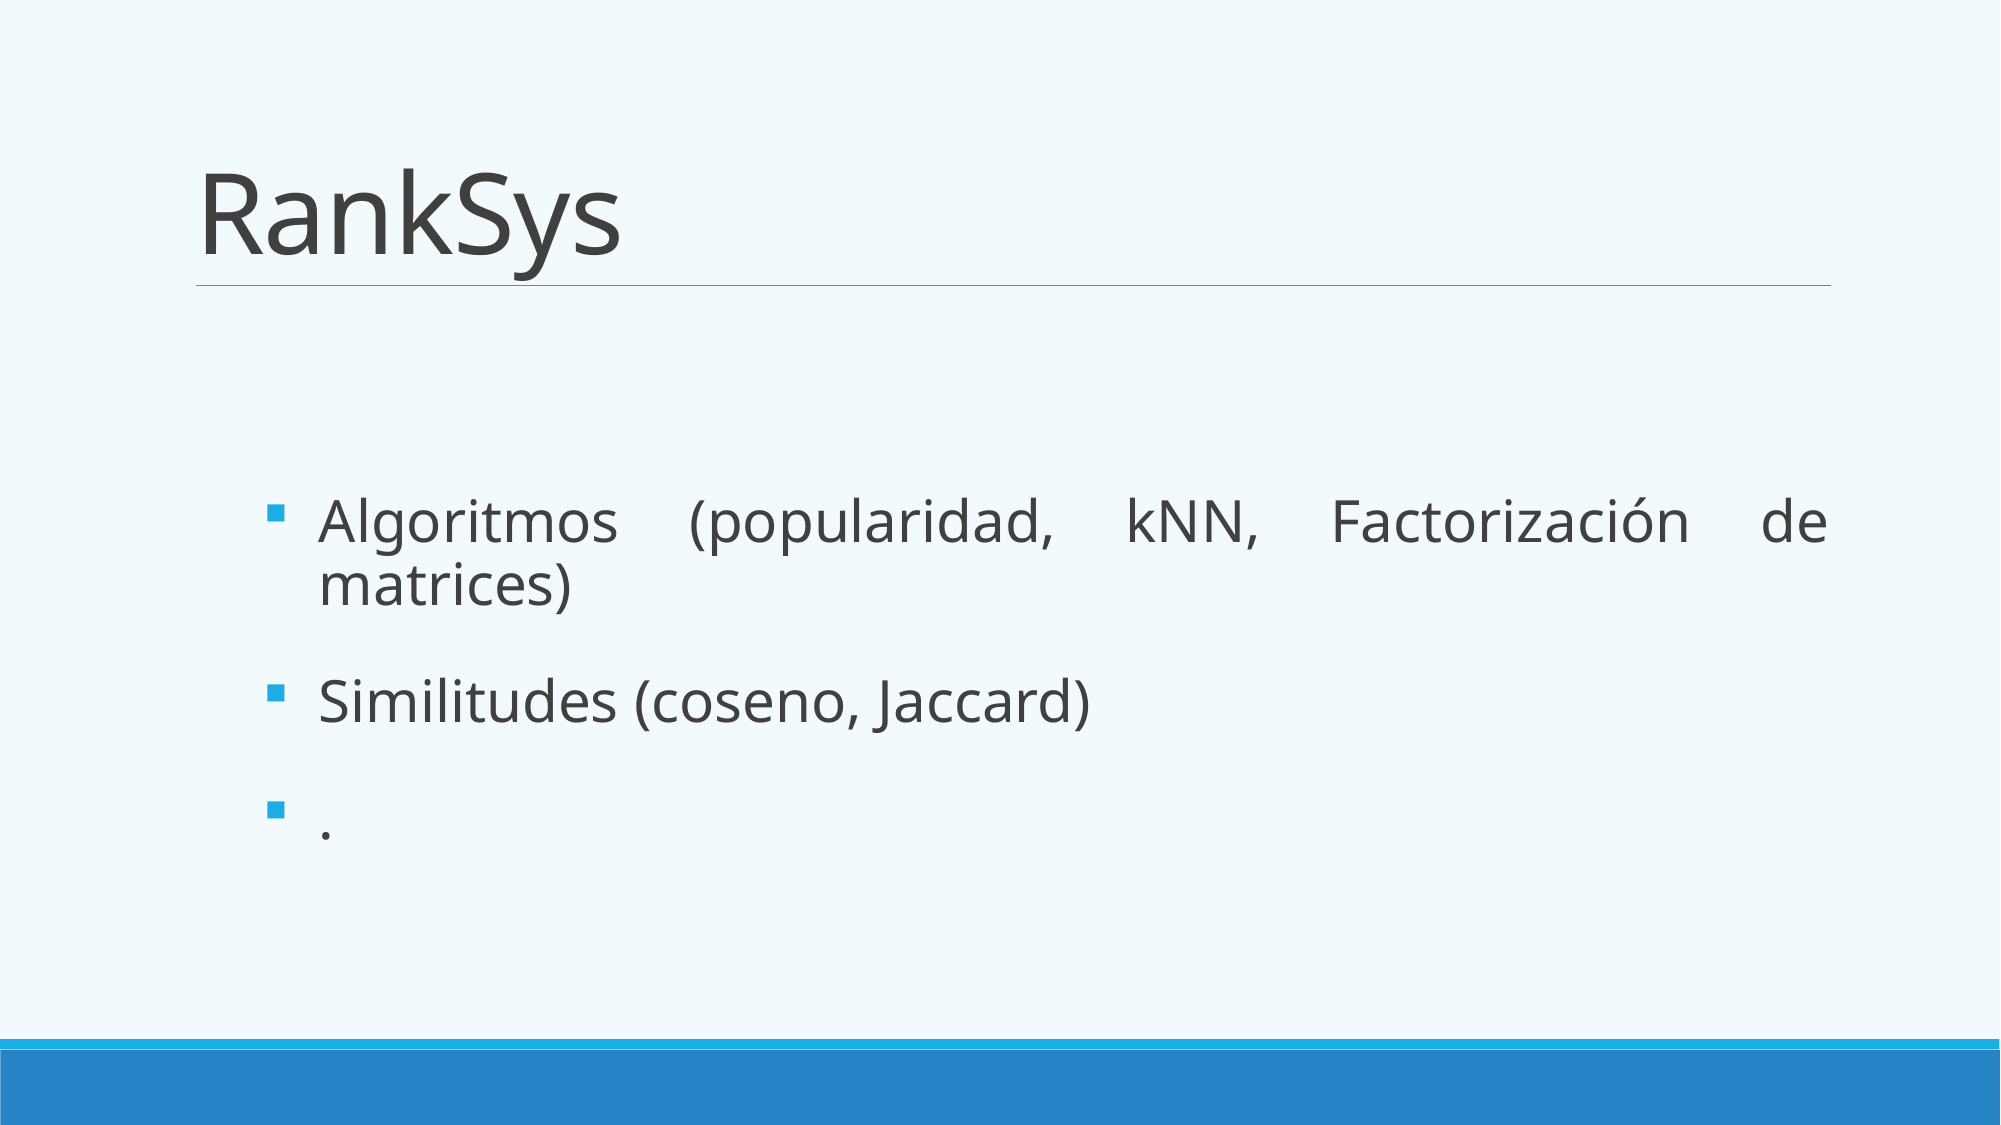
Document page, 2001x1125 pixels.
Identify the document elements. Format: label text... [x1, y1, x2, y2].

title RankSys [180, 47, 1830, 285]
list Algoritmos (popularidad, kNN, Factorización de matrices) Similitudes (coseno, Jaccard) . [180, 302, 1830, 963]
